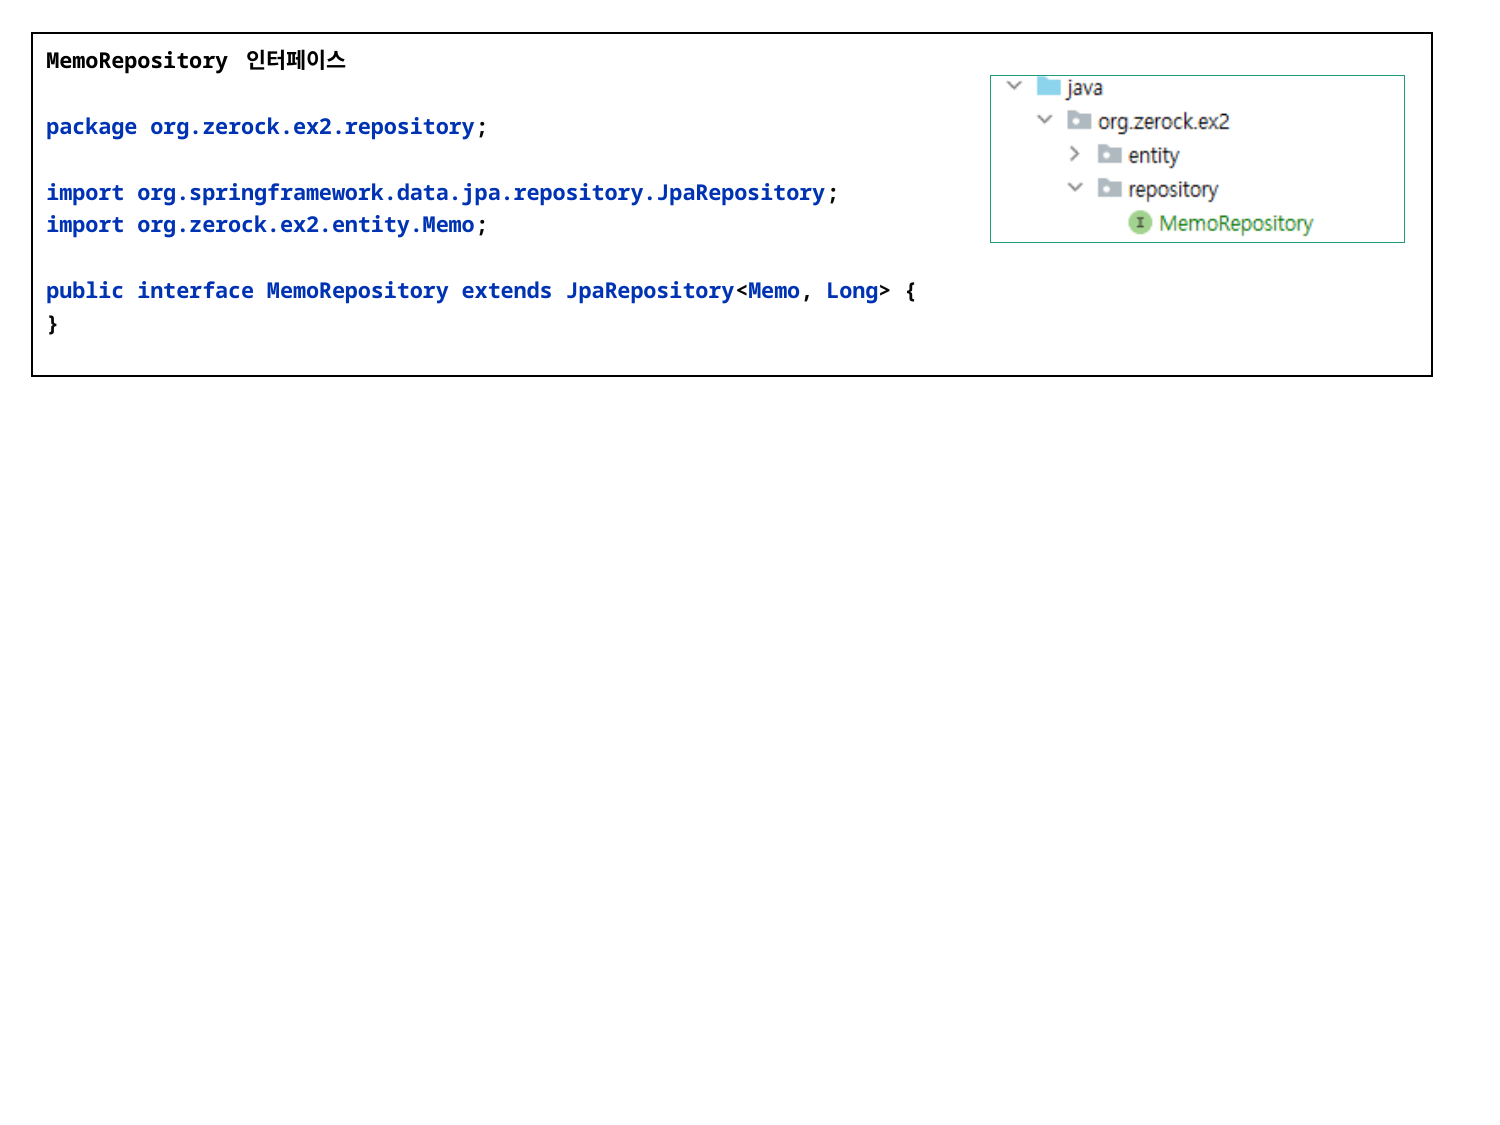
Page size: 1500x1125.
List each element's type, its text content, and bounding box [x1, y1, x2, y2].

text_box MemoRepository 인터페이스 package org.zerock.ex2.repository; import org.springframework.data.jpa.repository.JpaRepository; import org.zerock.ex2.entity.Memo; public interface MemoRepository extends JpaRepository<Memo, Long> { } [31, 32, 1433, 377]
picture [990, 75, 1405, 243]
